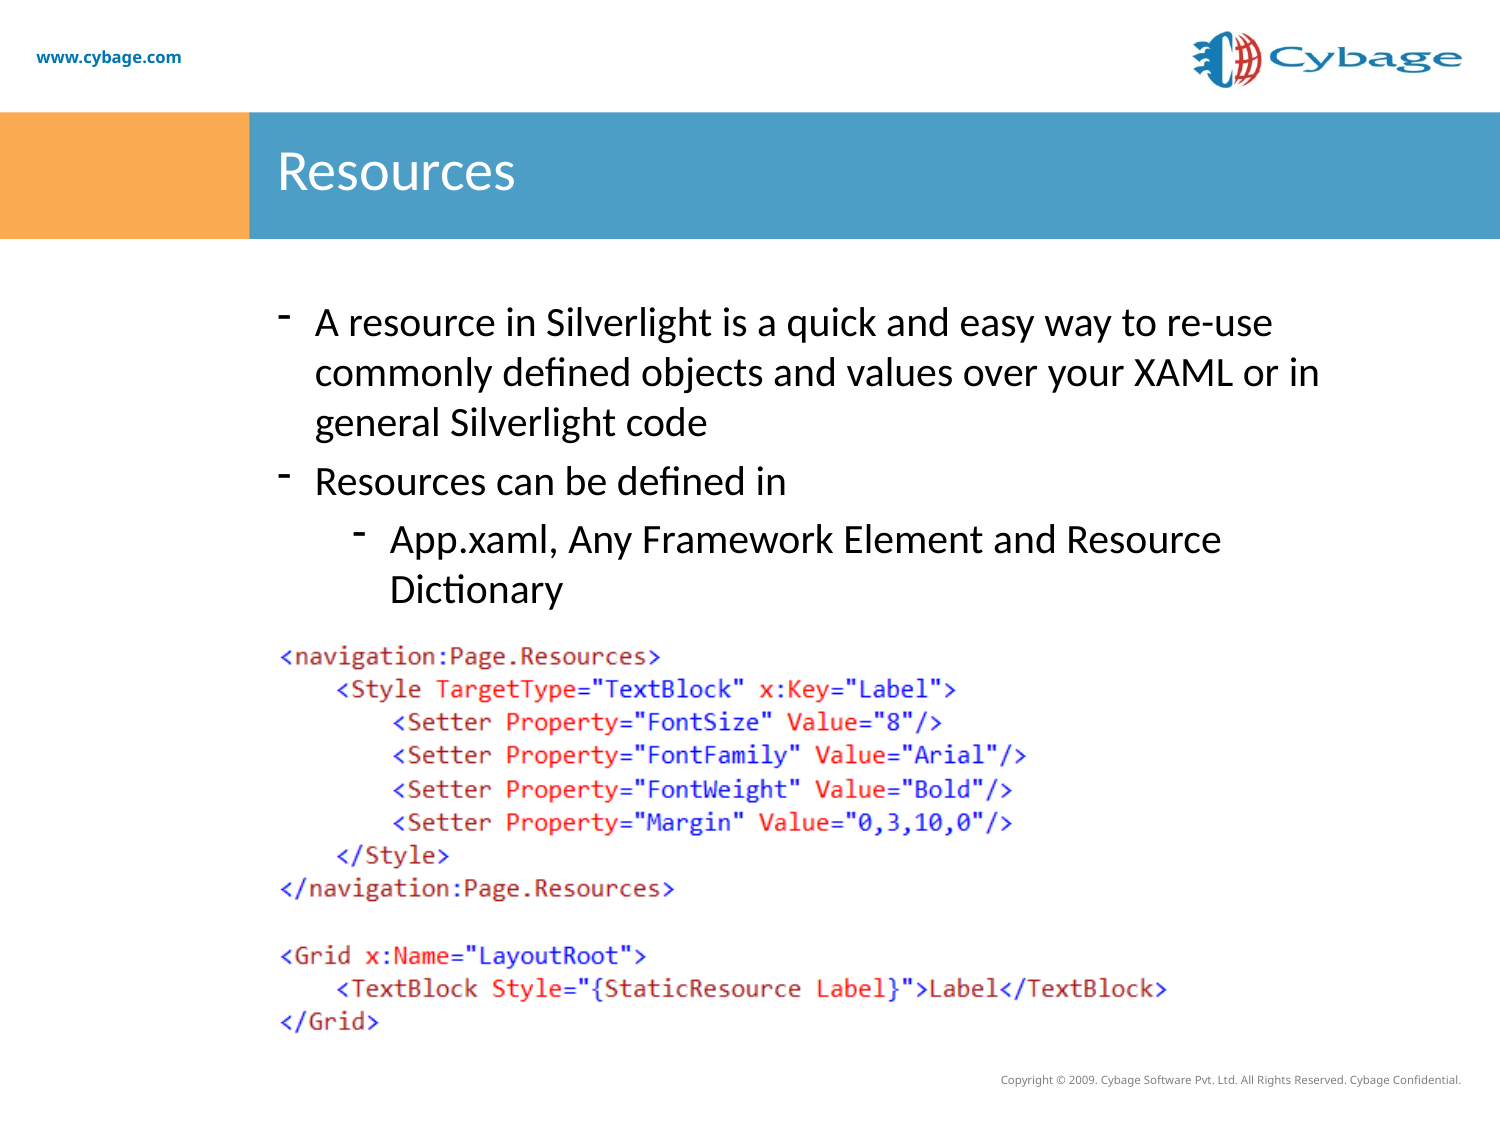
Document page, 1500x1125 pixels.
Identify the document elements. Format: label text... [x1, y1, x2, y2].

picture [1192, 30, 1463, 88]
text_box [0, 110, 247, 241]
text_box Copyright © 2009. Cybage Software Pvt. Ltd. All Rights Reserved. Cybage Confidential. [948, 1065, 1477, 1105]
picture [274, 635, 1182, 1063]
text_box A resource in Silverlight is a quick and easy way to re-use commonly defined objects and values over your XAML or in general Silverlight code Resources can be defined in App.xaml, Any Framework Element and Resource Dictionary [262, 287, 1380, 1025]
text_box [247, 110, 1500, 241]
text_box www.cybage.com [21, 37, 247, 67]
text_box Resources [262, 125, 1363, 210]
